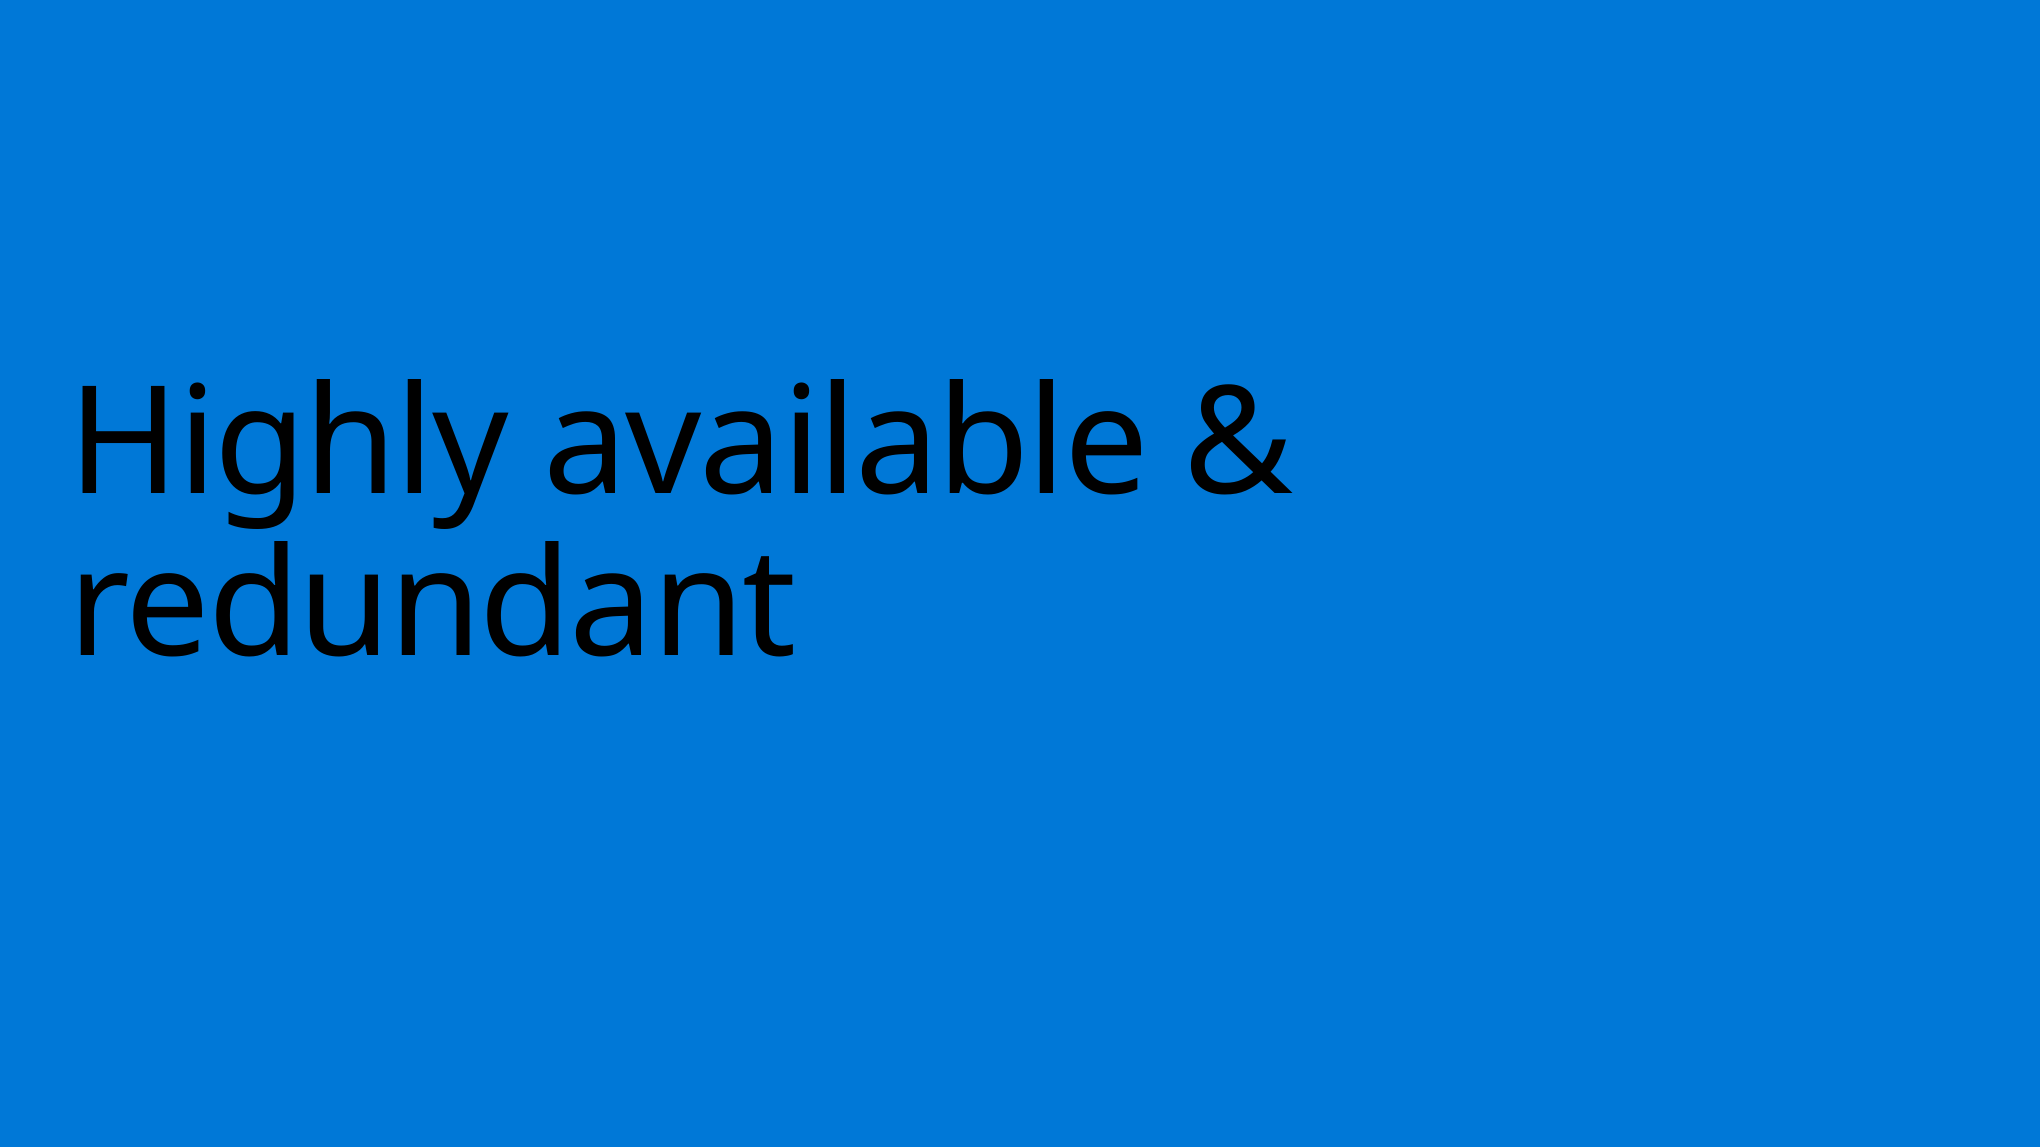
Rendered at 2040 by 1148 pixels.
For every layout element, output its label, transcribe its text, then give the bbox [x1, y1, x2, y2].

title Highly available & redundant [45, 348, 1995, 543]
